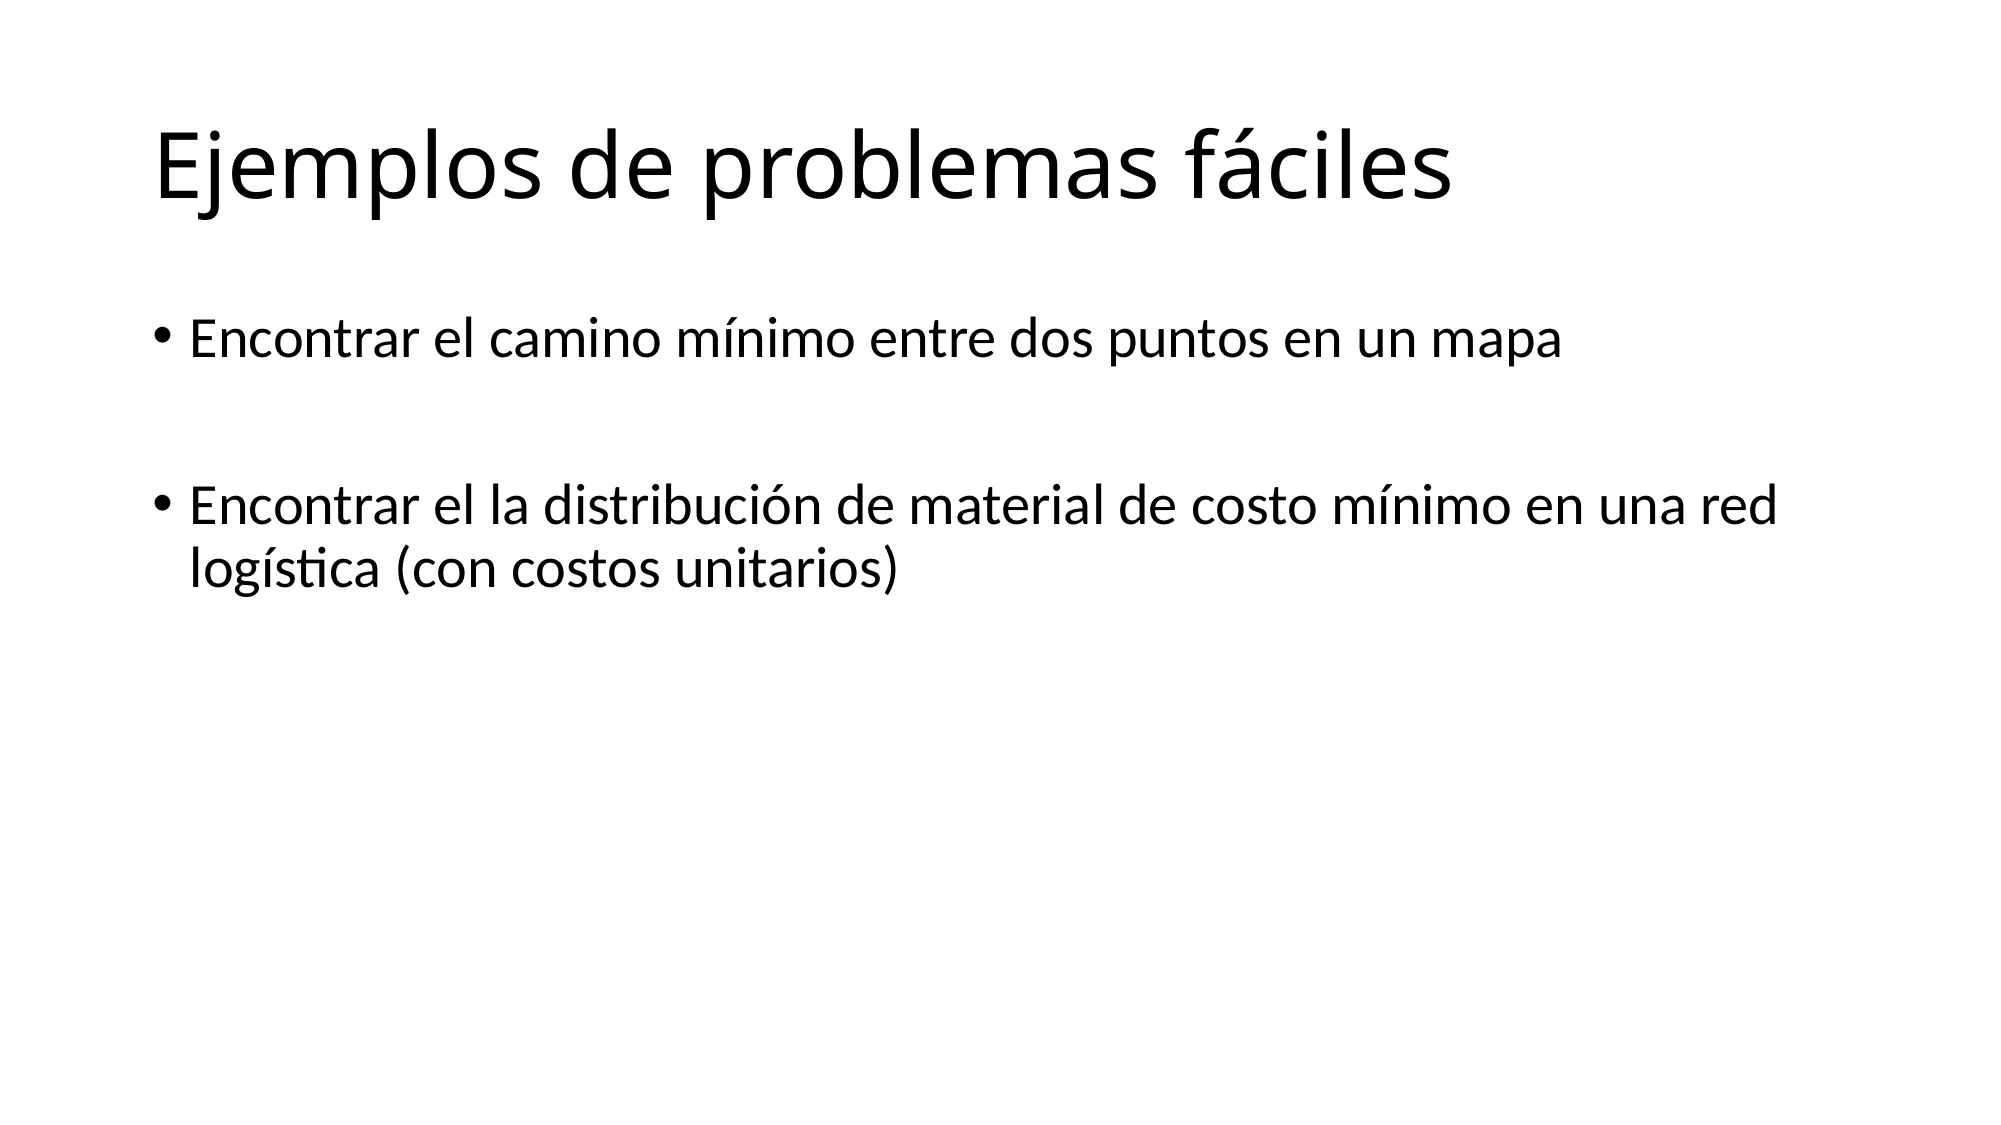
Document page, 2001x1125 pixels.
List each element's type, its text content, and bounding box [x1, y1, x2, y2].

title Ejemplos de problemas fáciles [137, 59, 1863, 278]
list Encontrar el camino mínimo entre dos puntos en un mapa Encontrar el la distribución de material de costo mínimo en una red logística (con costos unitarios) [137, 299, 1863, 1014]
